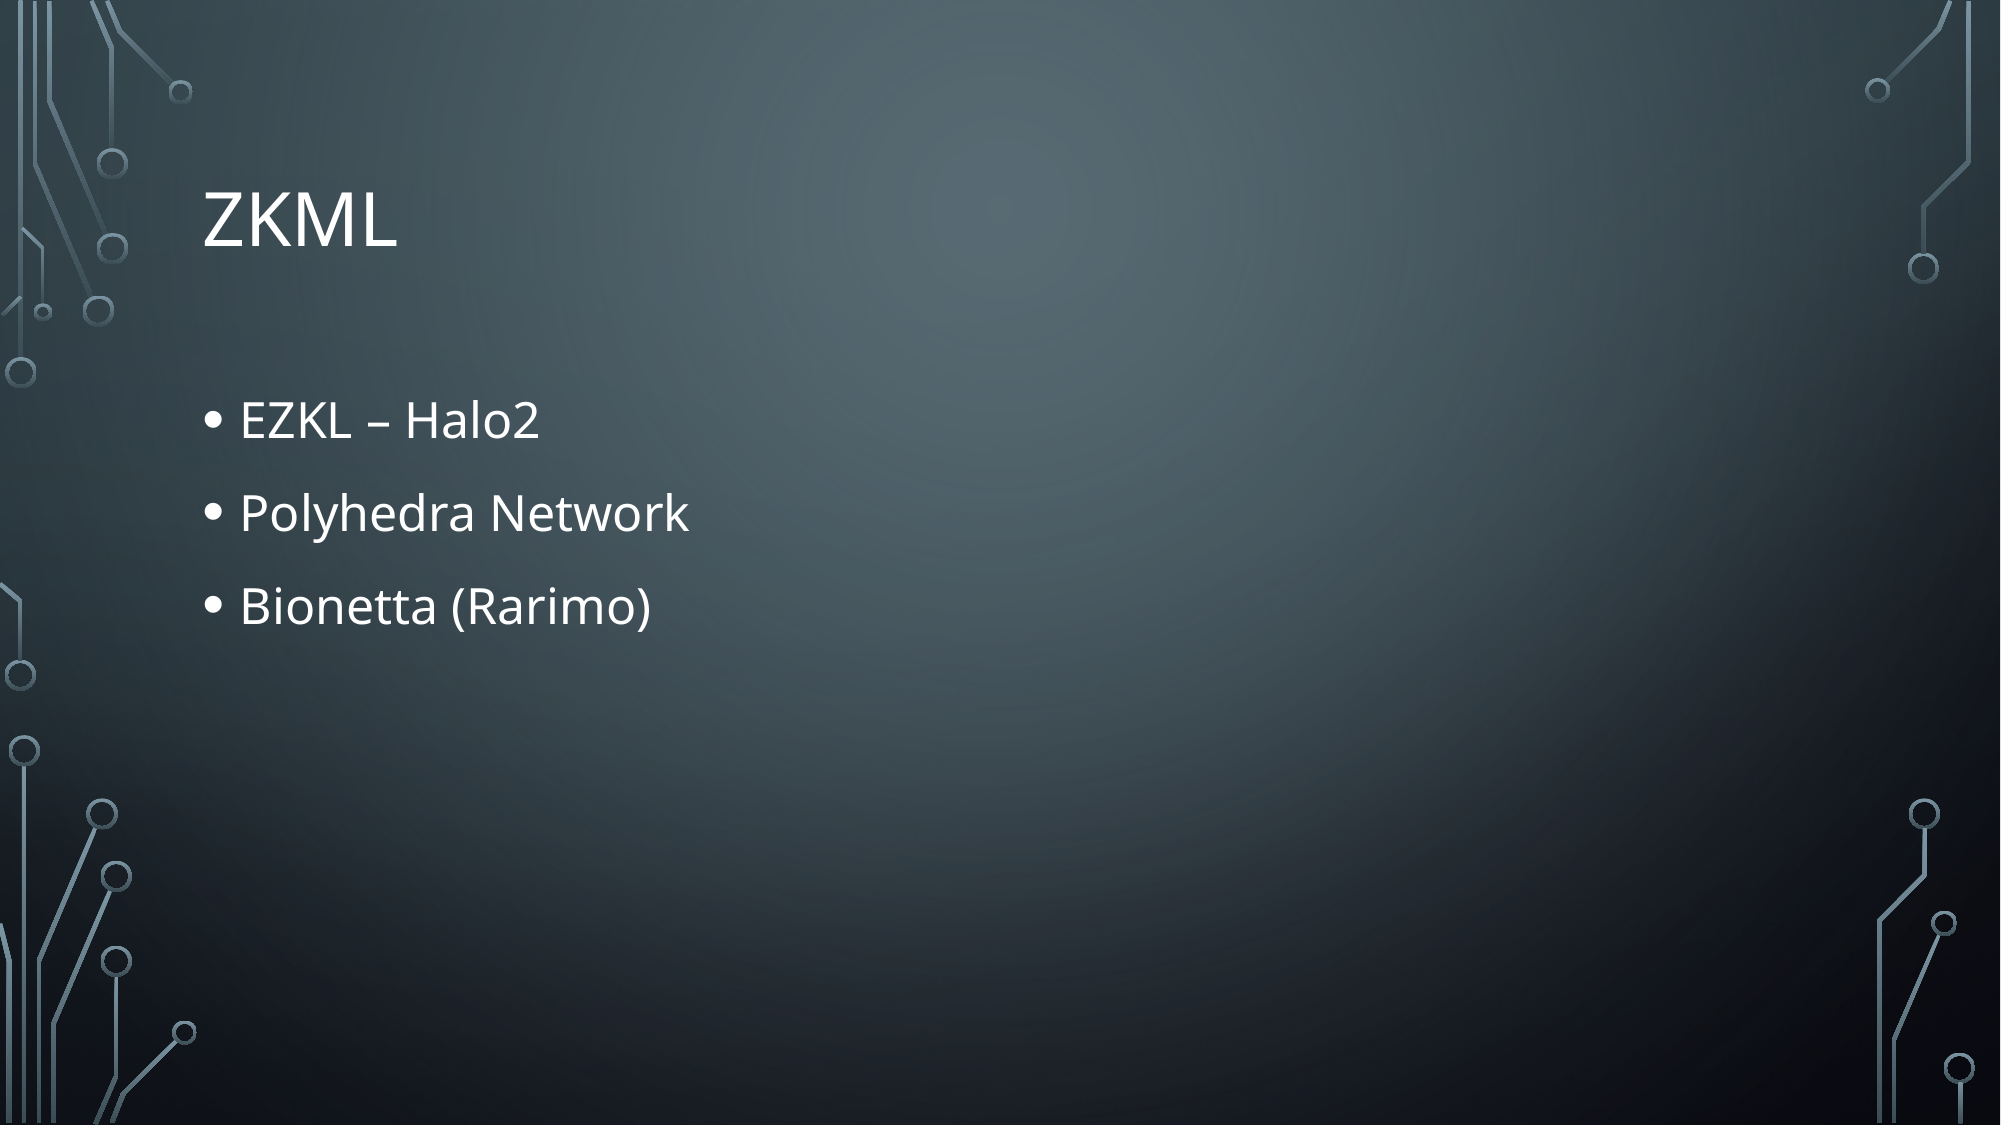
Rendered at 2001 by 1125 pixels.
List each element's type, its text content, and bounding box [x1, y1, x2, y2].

list EZKL – Halo2 Polyhedra Network Bionetta (Rarimo) [187, 369, 1813, 950]
title ZKML [187, 101, 1813, 344]
